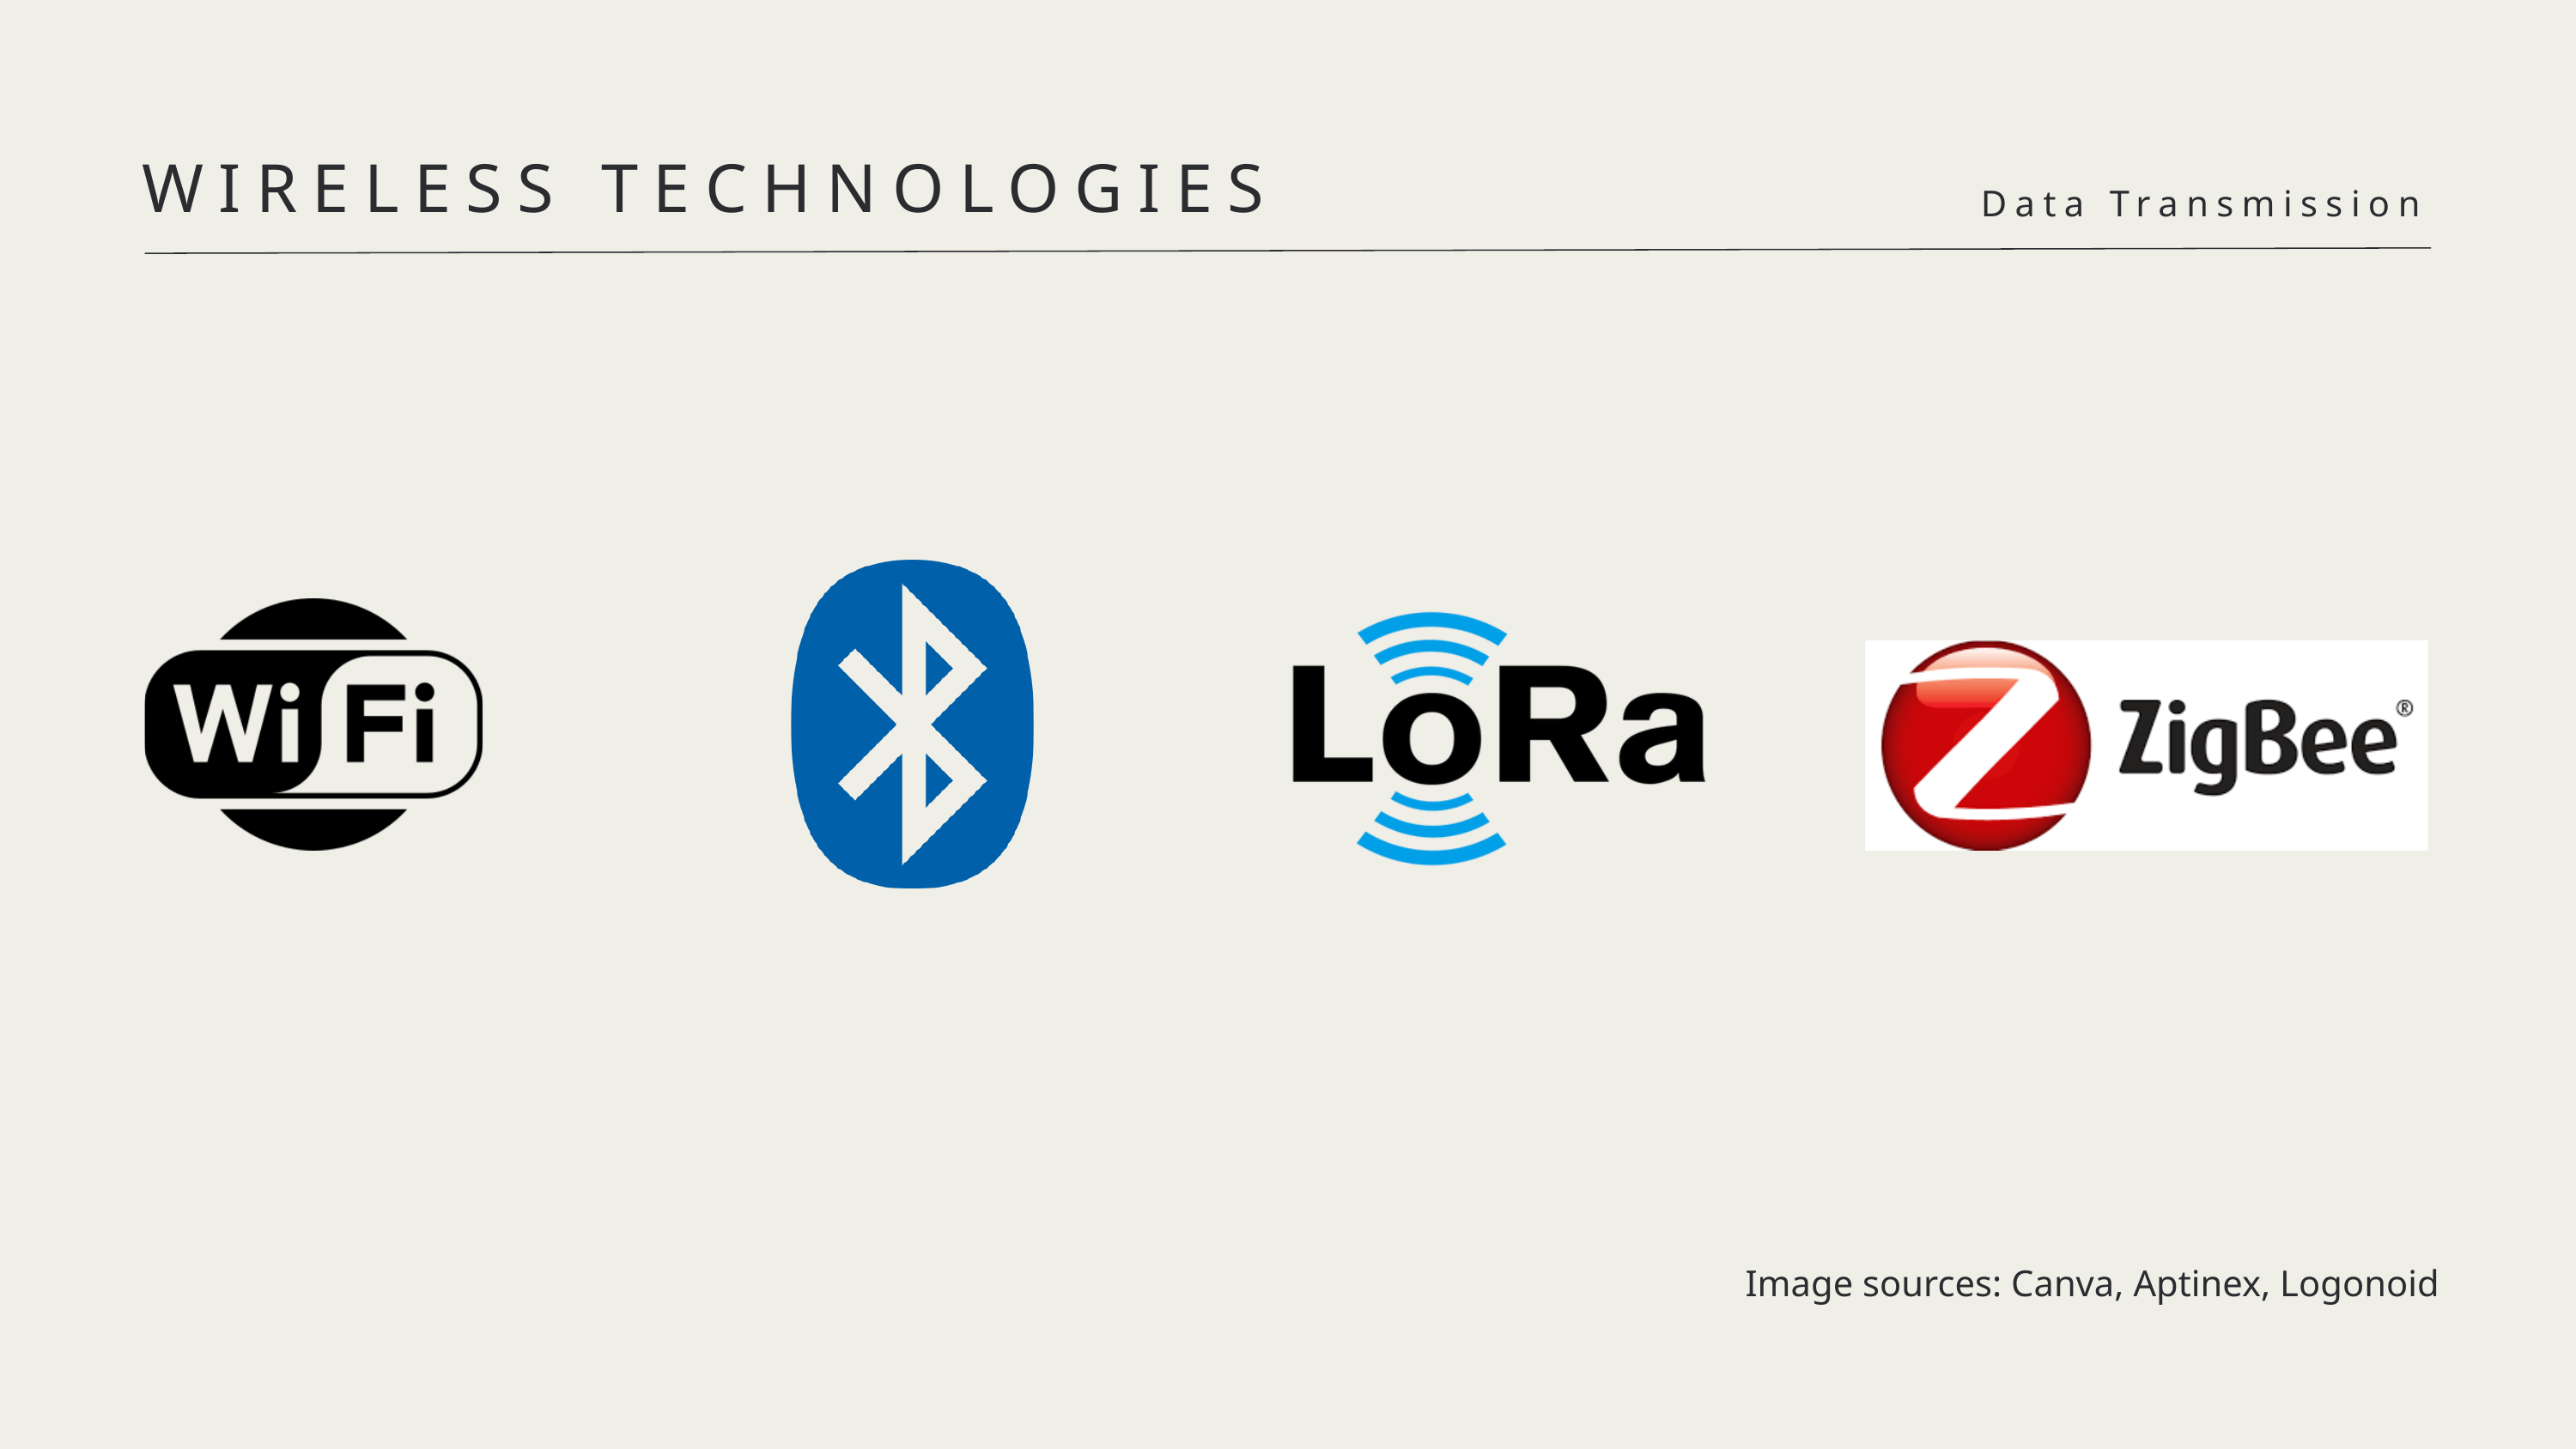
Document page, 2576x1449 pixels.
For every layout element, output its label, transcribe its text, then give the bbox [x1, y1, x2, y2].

text_box [144, 598, 483, 851]
text_box Image sources: Canva, Aptinex, Logonoid [1745, 1250, 2494, 1304]
text_box Data Transmission [1980, 173, 2514, 224]
text_box WIRELESS TECHNOLOGIES [142, 132, 2428, 226]
text_box [1285, 511, 1711, 937]
text_box [791, 560, 1034, 889]
text_box [1865, 640, 2428, 851]
